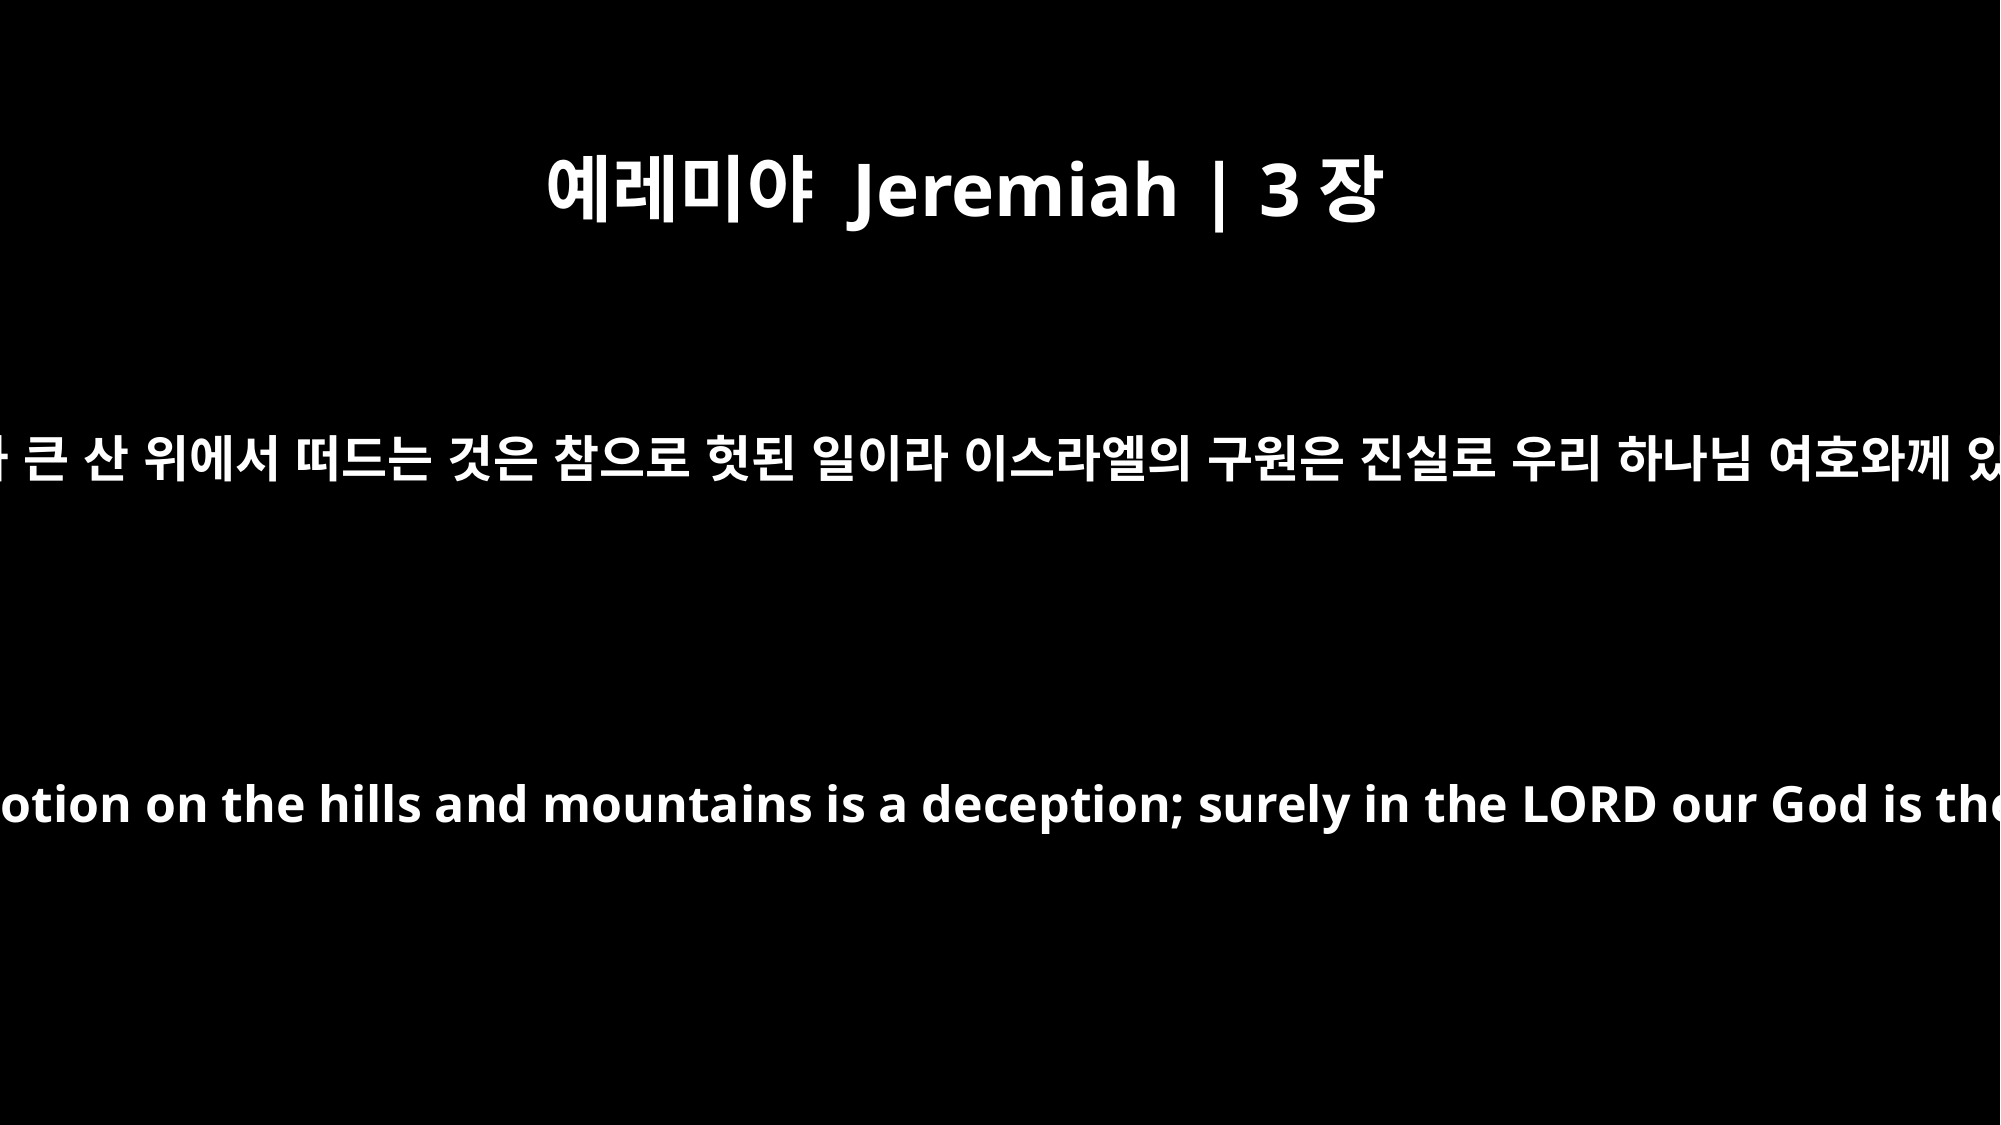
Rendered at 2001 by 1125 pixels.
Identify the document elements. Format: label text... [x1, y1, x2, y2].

text_box Surely the idolatrous commotion on the hills and mountains is a deception; surely in the LORD our God is the salvation of Israel. [0, 764, 2000, 840]
text_box 예레미야 Jeremiah | 3장 [530, 136, 1401, 239]
text_box 23 작은 산들과 큰 산 위에서 떠드는 것은 참으로 헛된 일이라 이스라엘의 구원은 진실로 우리 하나님 여호와께 있나이다 [0, 359, 2000, 495]
